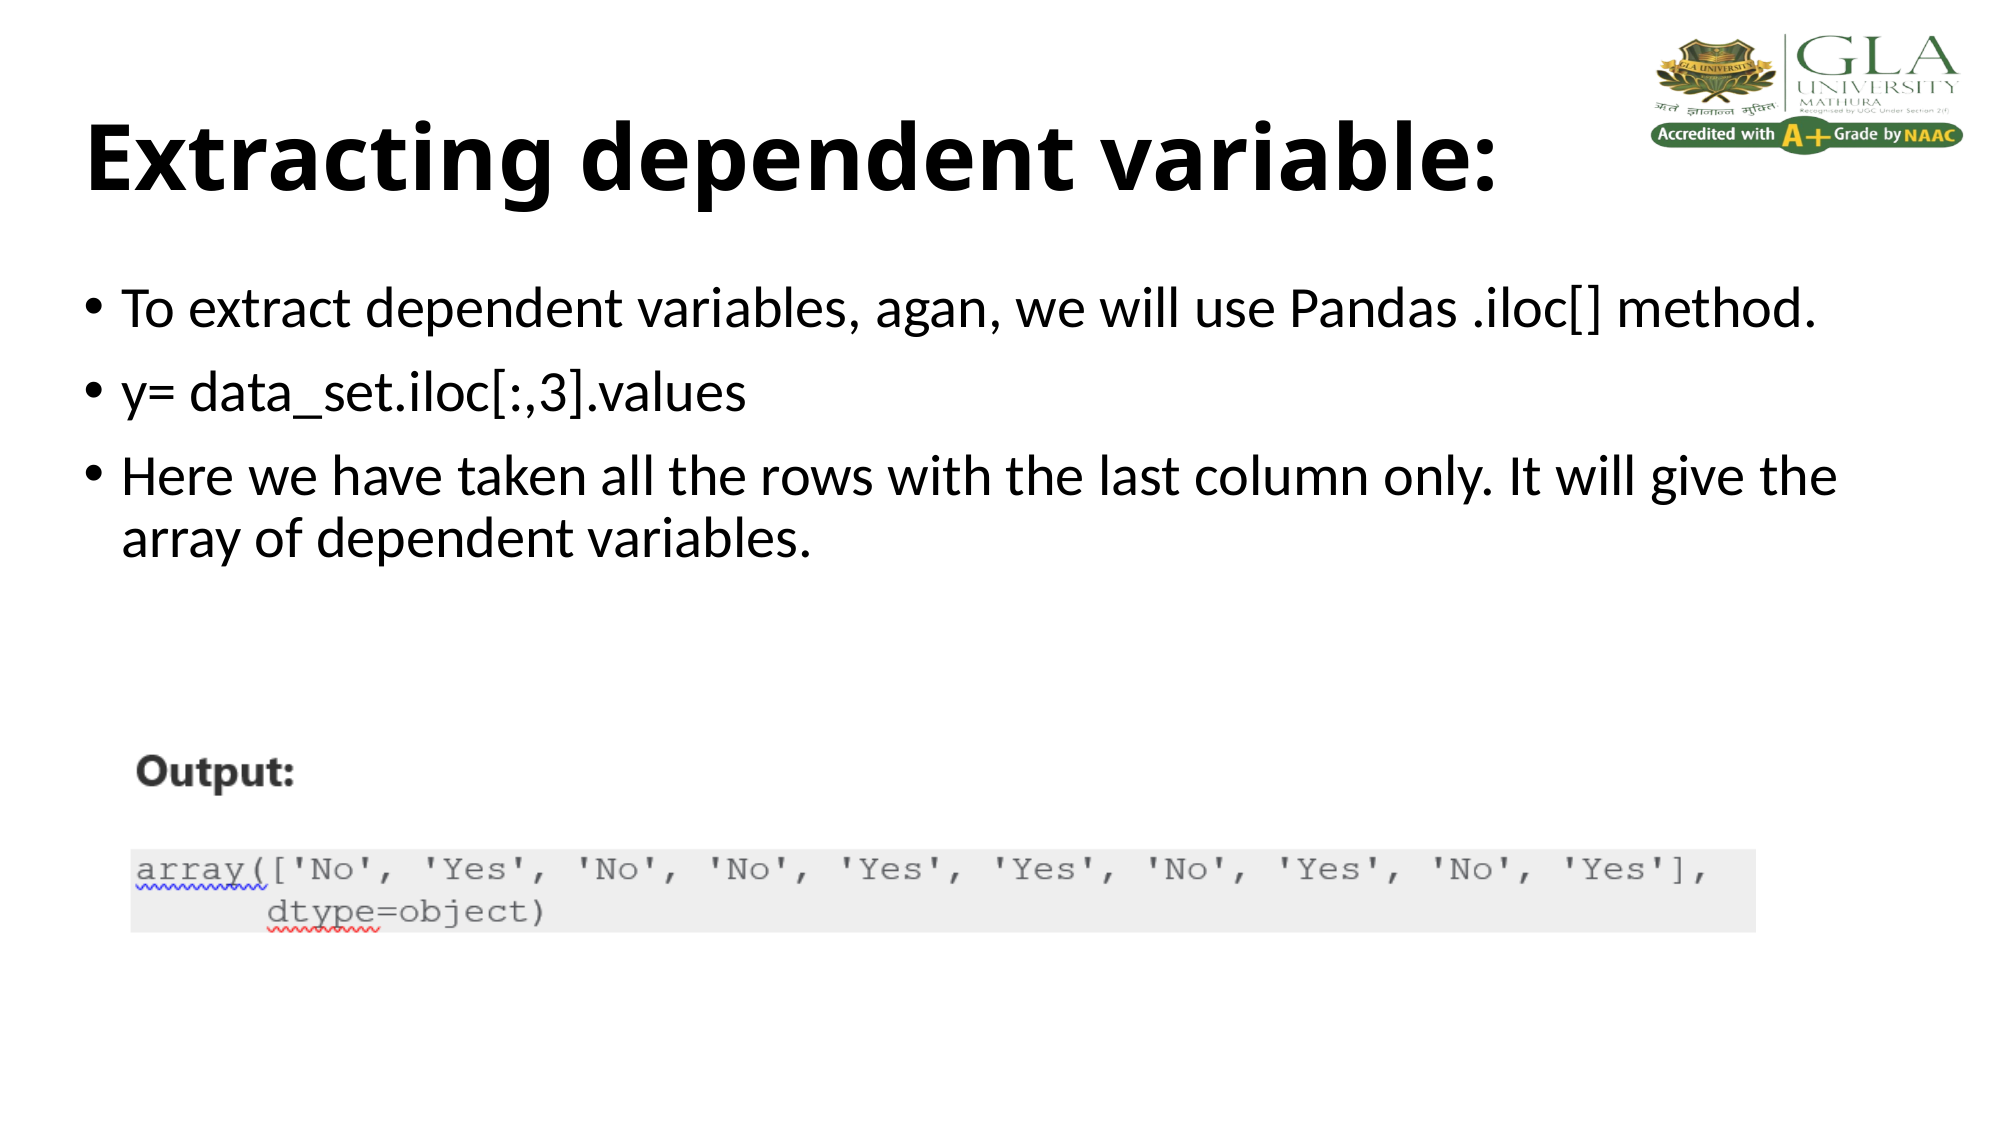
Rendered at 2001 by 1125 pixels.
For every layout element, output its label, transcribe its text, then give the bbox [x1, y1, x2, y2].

picture [120, 733, 1756, 958]
title Extracting dependent variable: [68, 52, 1599, 269]
picture [1635, 0, 1983, 162]
list To extract dependent variables, agan, we will use Pandas .iloc[] method. y= data_set.iloc[:,3].values Here we have taken all the rows with the last column only. It will give the array of dependent variables. [68, 269, 1916, 984]
